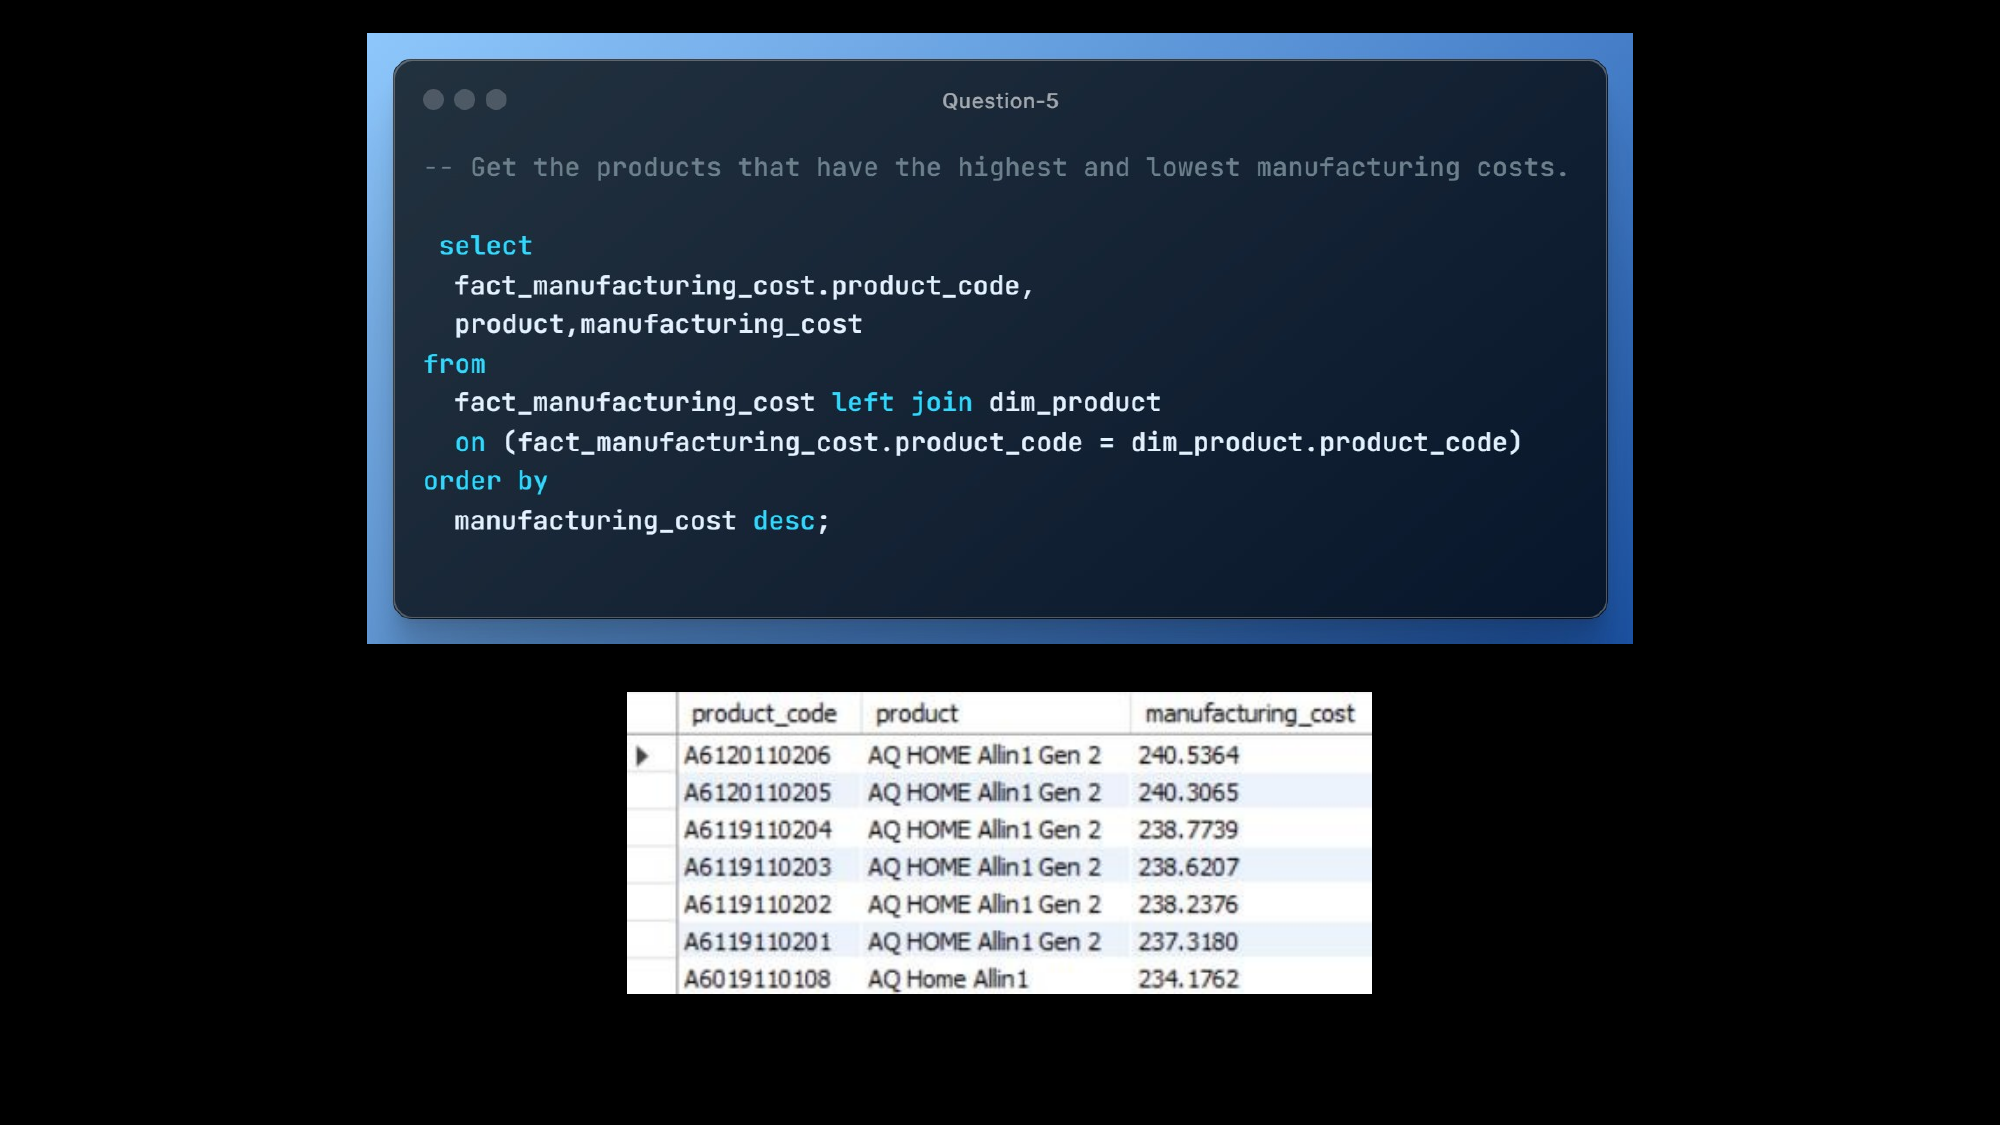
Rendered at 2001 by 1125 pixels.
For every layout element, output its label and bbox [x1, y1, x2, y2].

text_box [340, 10, 1666, 678]
picture [627, 691, 1373, 994]
